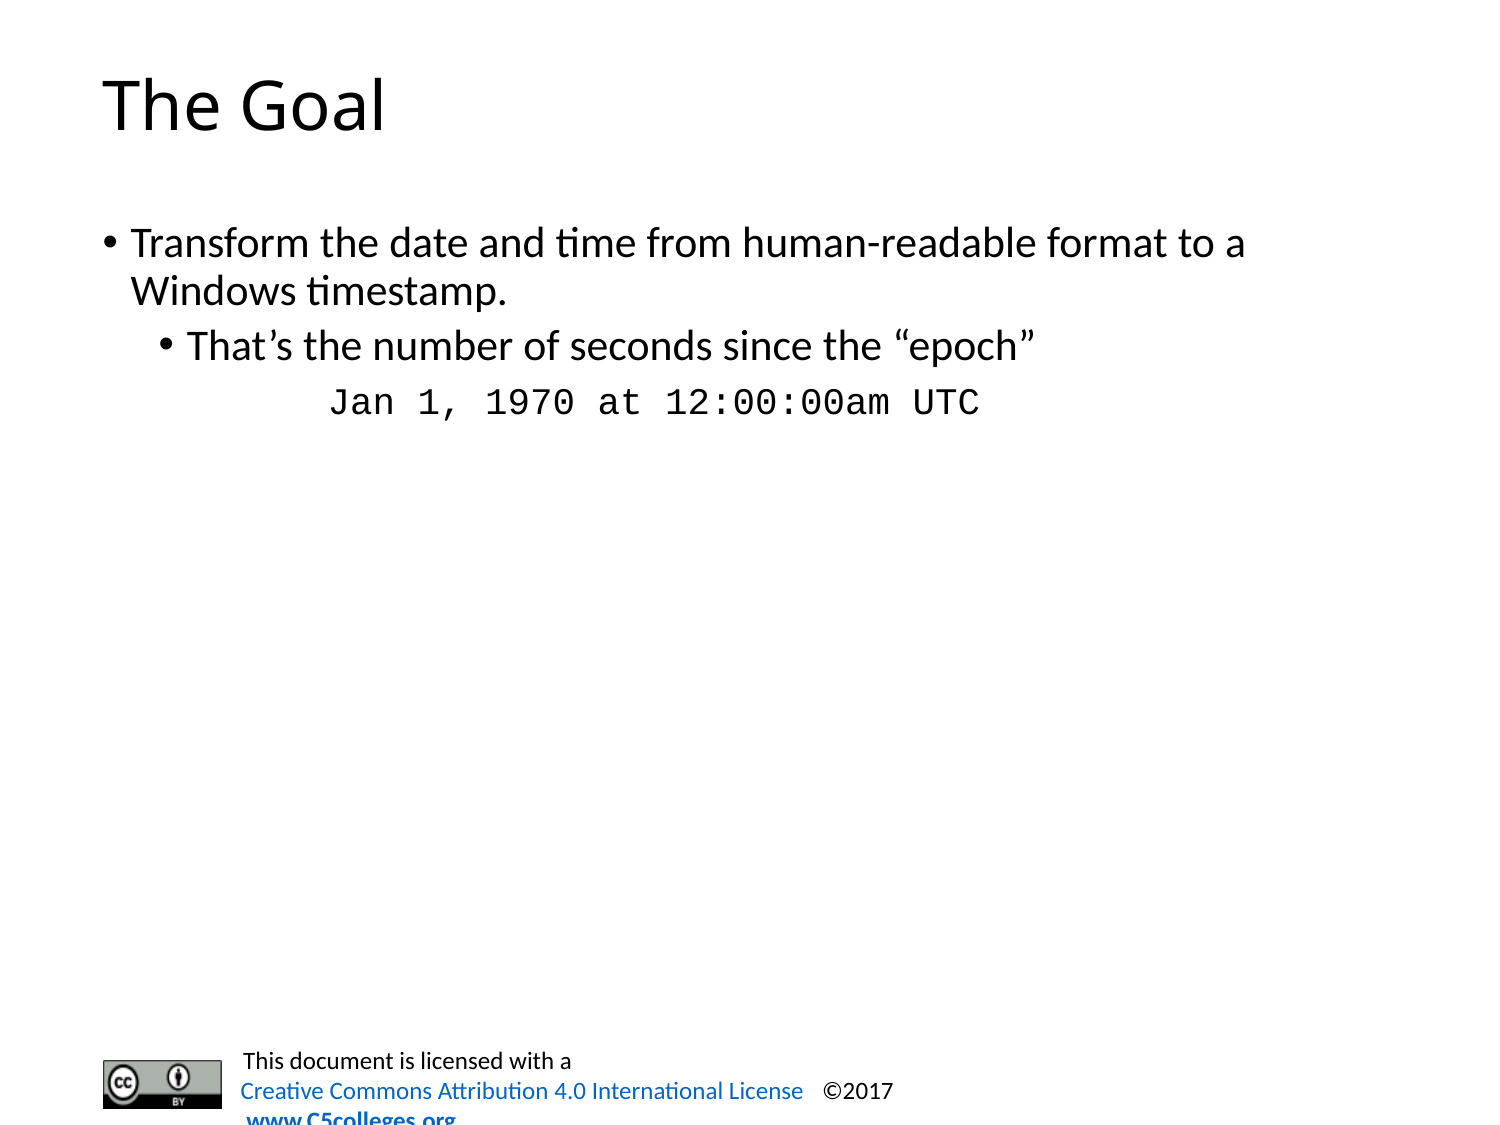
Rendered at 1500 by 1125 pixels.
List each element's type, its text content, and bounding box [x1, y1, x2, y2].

title The Goal [87, 0, 1382, 212]
picture [103, 1060, 222, 1109]
list Transform the date and time from human-readable format to a Windows timestamp. That’s the number of seconds since the “epoch” Jan 1, 1970 at 12:00:00am UTC [87, 212, 1425, 563]
